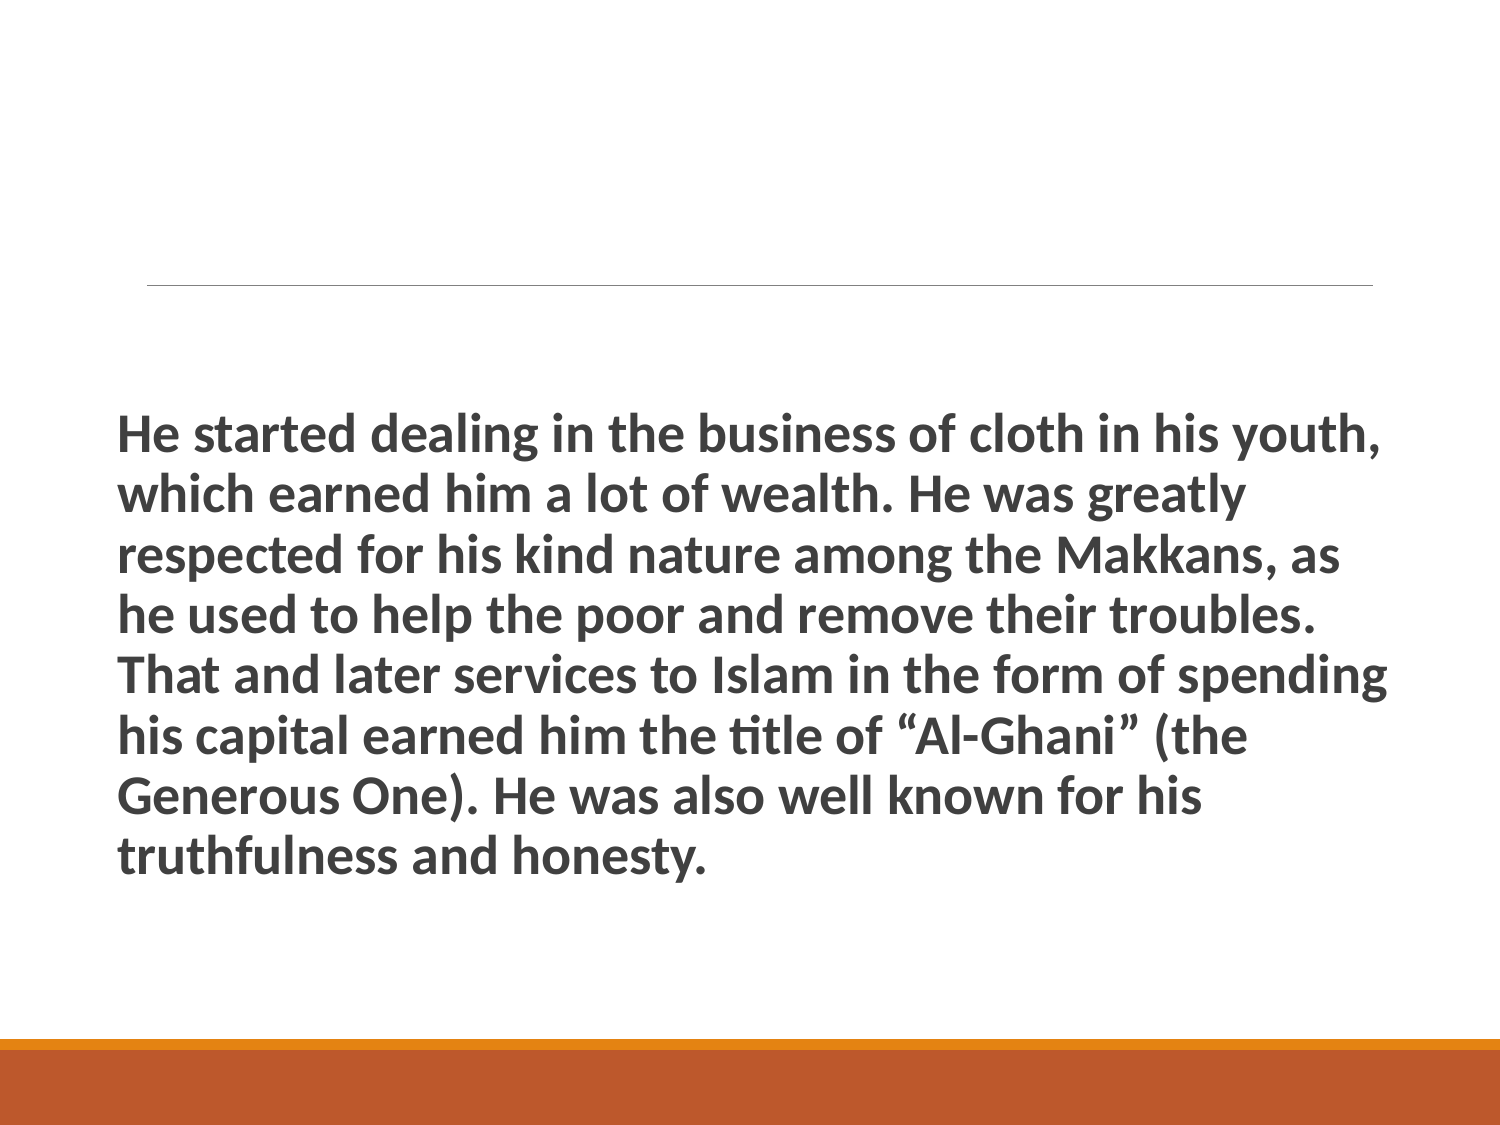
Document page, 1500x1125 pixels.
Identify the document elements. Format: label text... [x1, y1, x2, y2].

list He started dealing in the business of cloth in his youth, which earned him a lot of wealth. He was greatly respected for his kind nature among the Makkans, as he used to help the poor and remove their troubles. That and later services to Islam in the form of spending his capital earned him the title of “Al-Ghani” (the Generous One). He was also well known for his truthfulness and honesty. [103, 249, 1397, 901]
